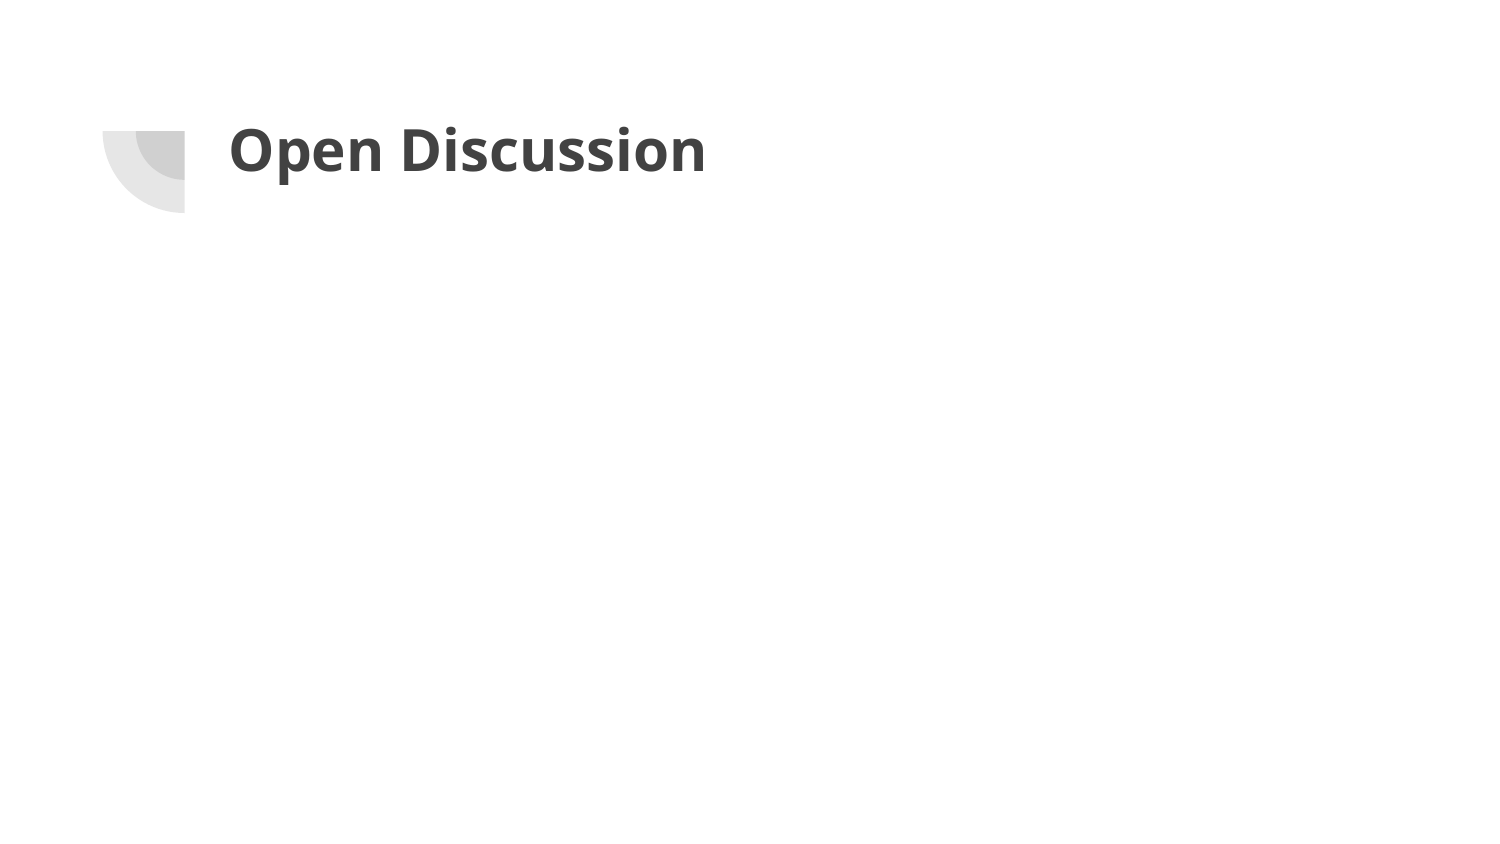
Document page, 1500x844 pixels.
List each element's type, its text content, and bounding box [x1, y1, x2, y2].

title Open Discussion [213, 98, 1368, 263]
